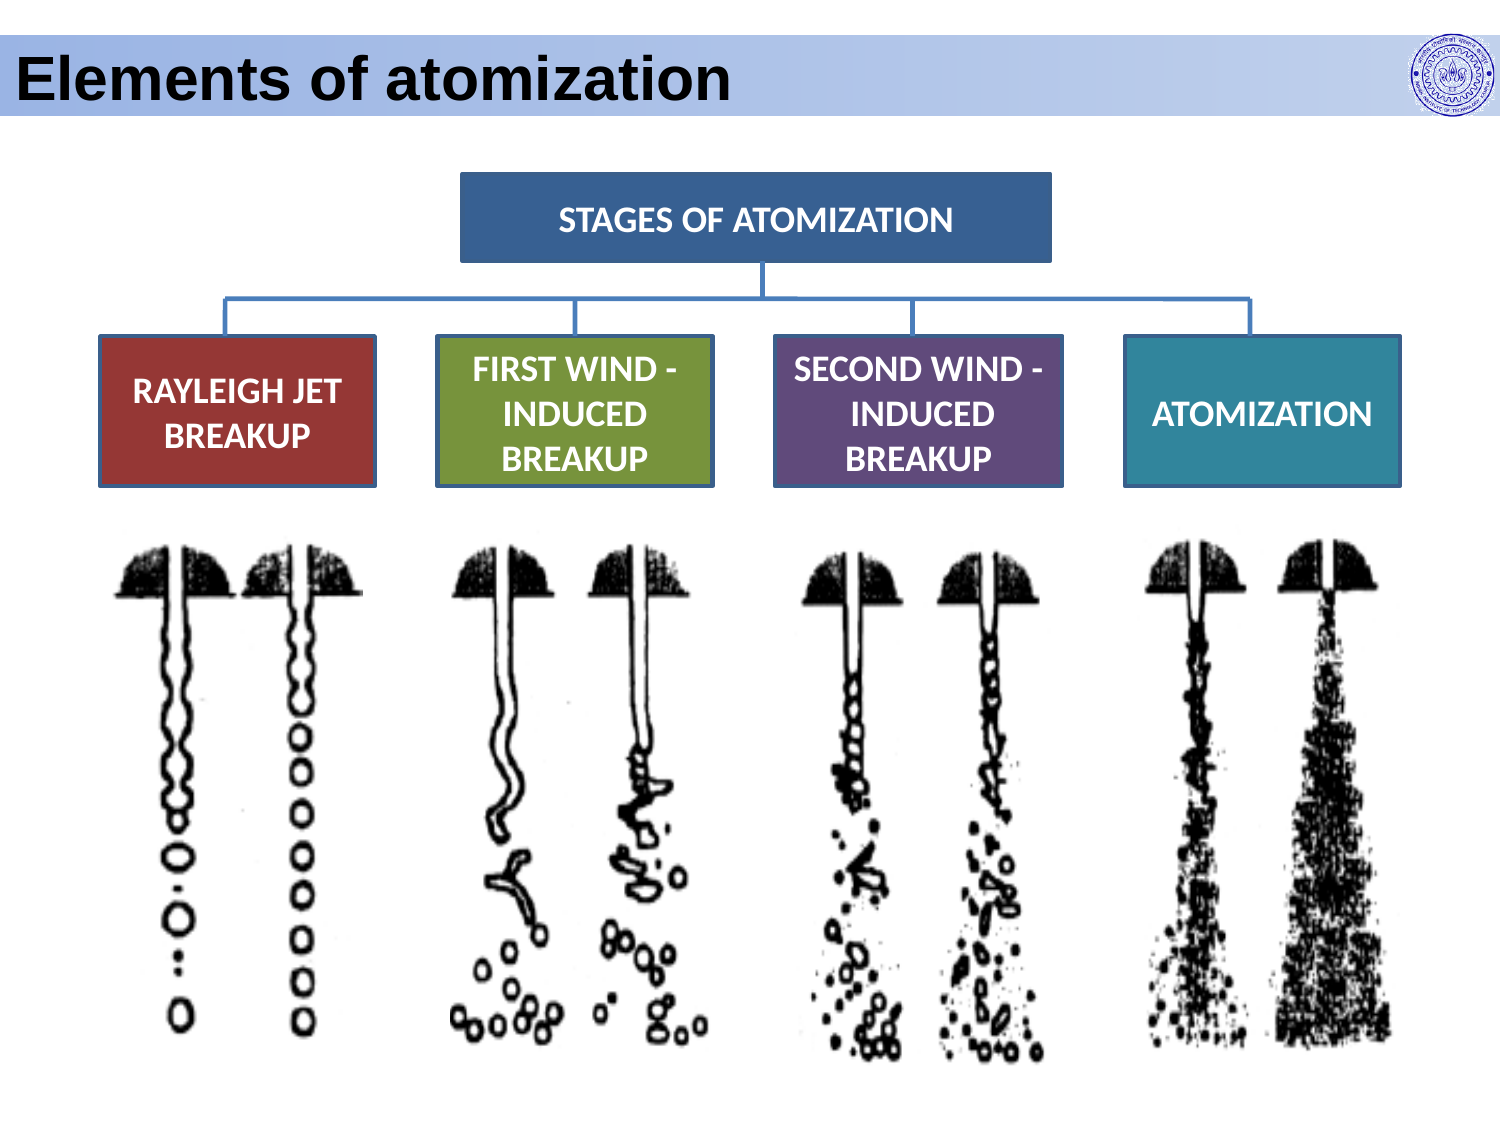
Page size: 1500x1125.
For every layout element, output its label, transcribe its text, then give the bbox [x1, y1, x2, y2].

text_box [99, 173, 1401, 1074]
text_box Elements of atomization [0, 35, 1403, 116]
picture [1408, 31, 1497, 120]
